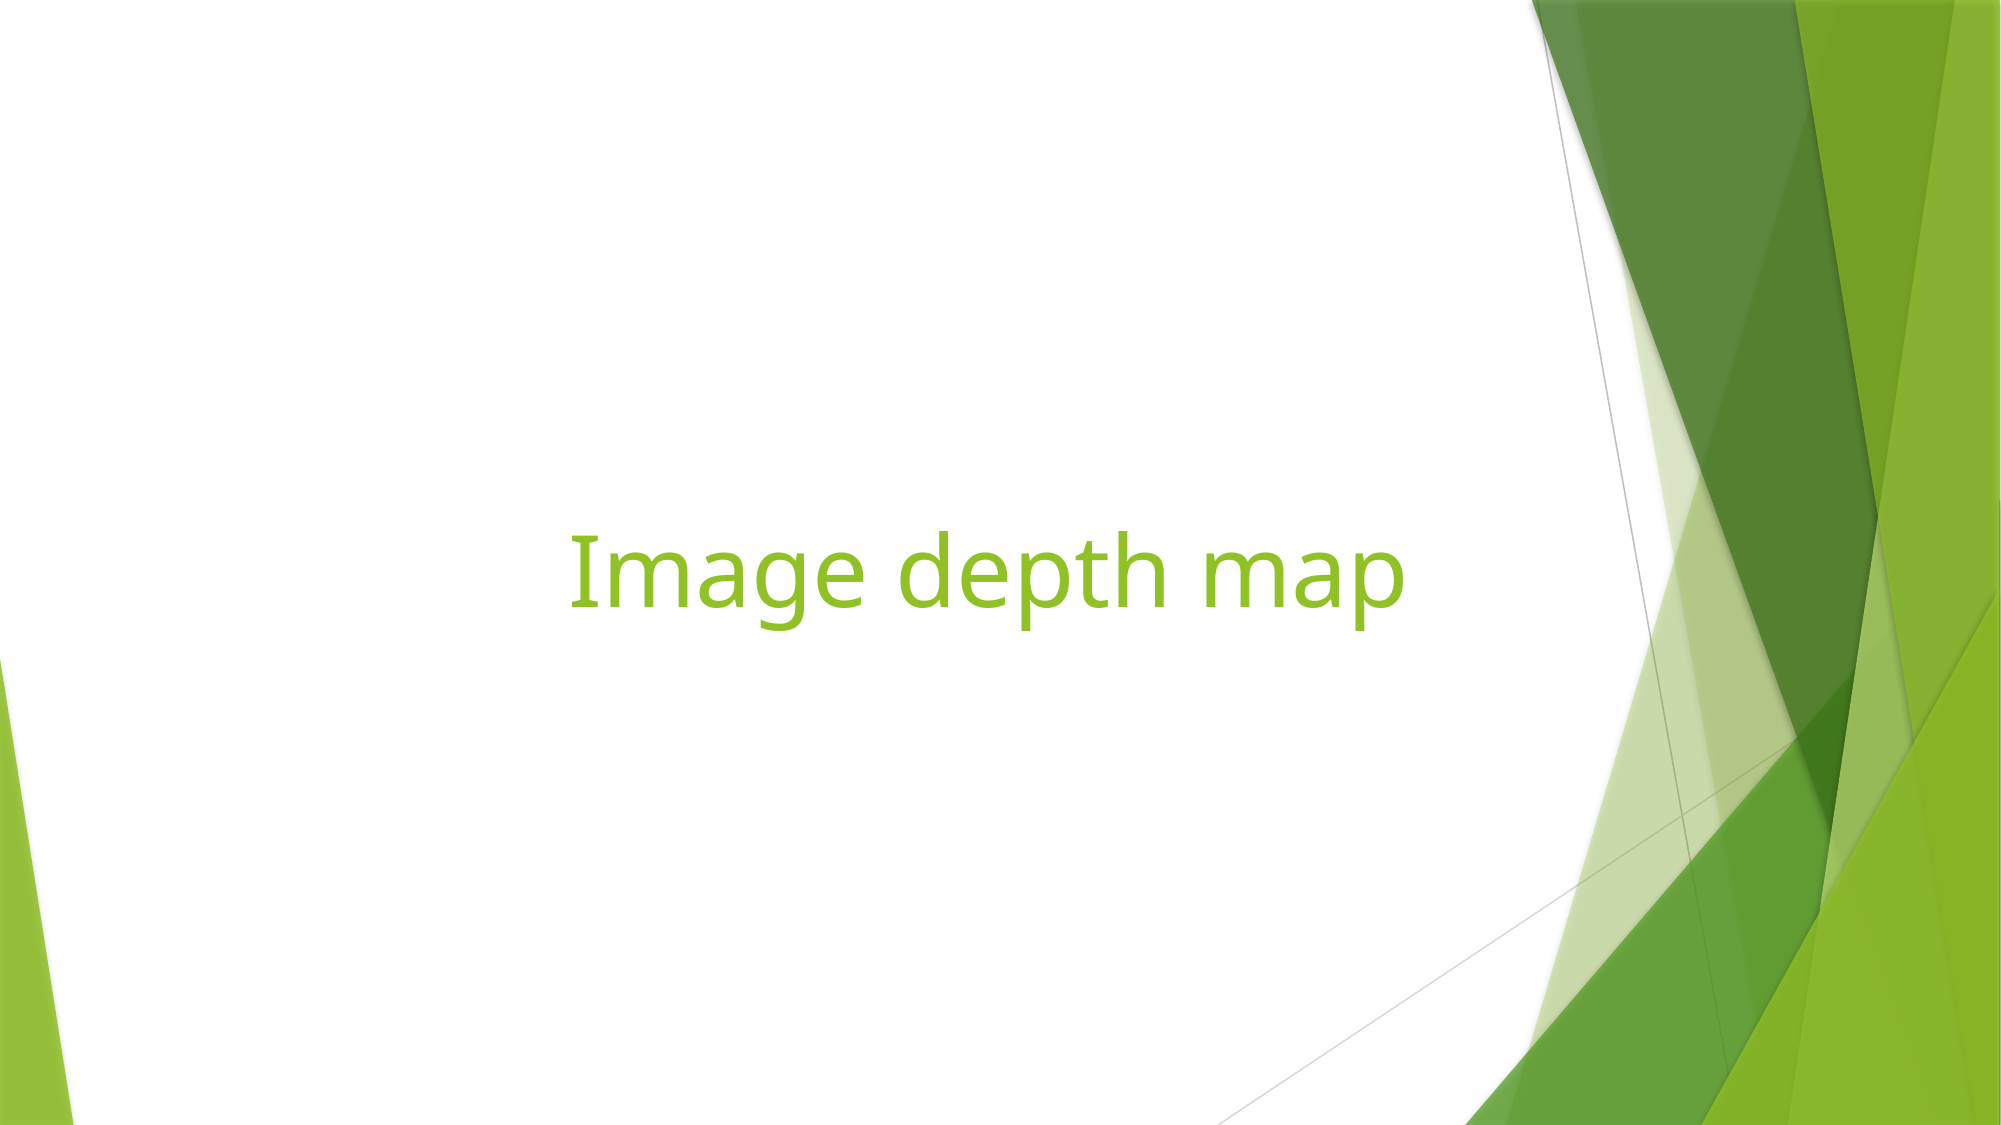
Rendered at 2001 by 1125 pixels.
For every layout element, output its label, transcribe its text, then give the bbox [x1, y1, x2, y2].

title Image depth map [553, 500, 1964, 717]
